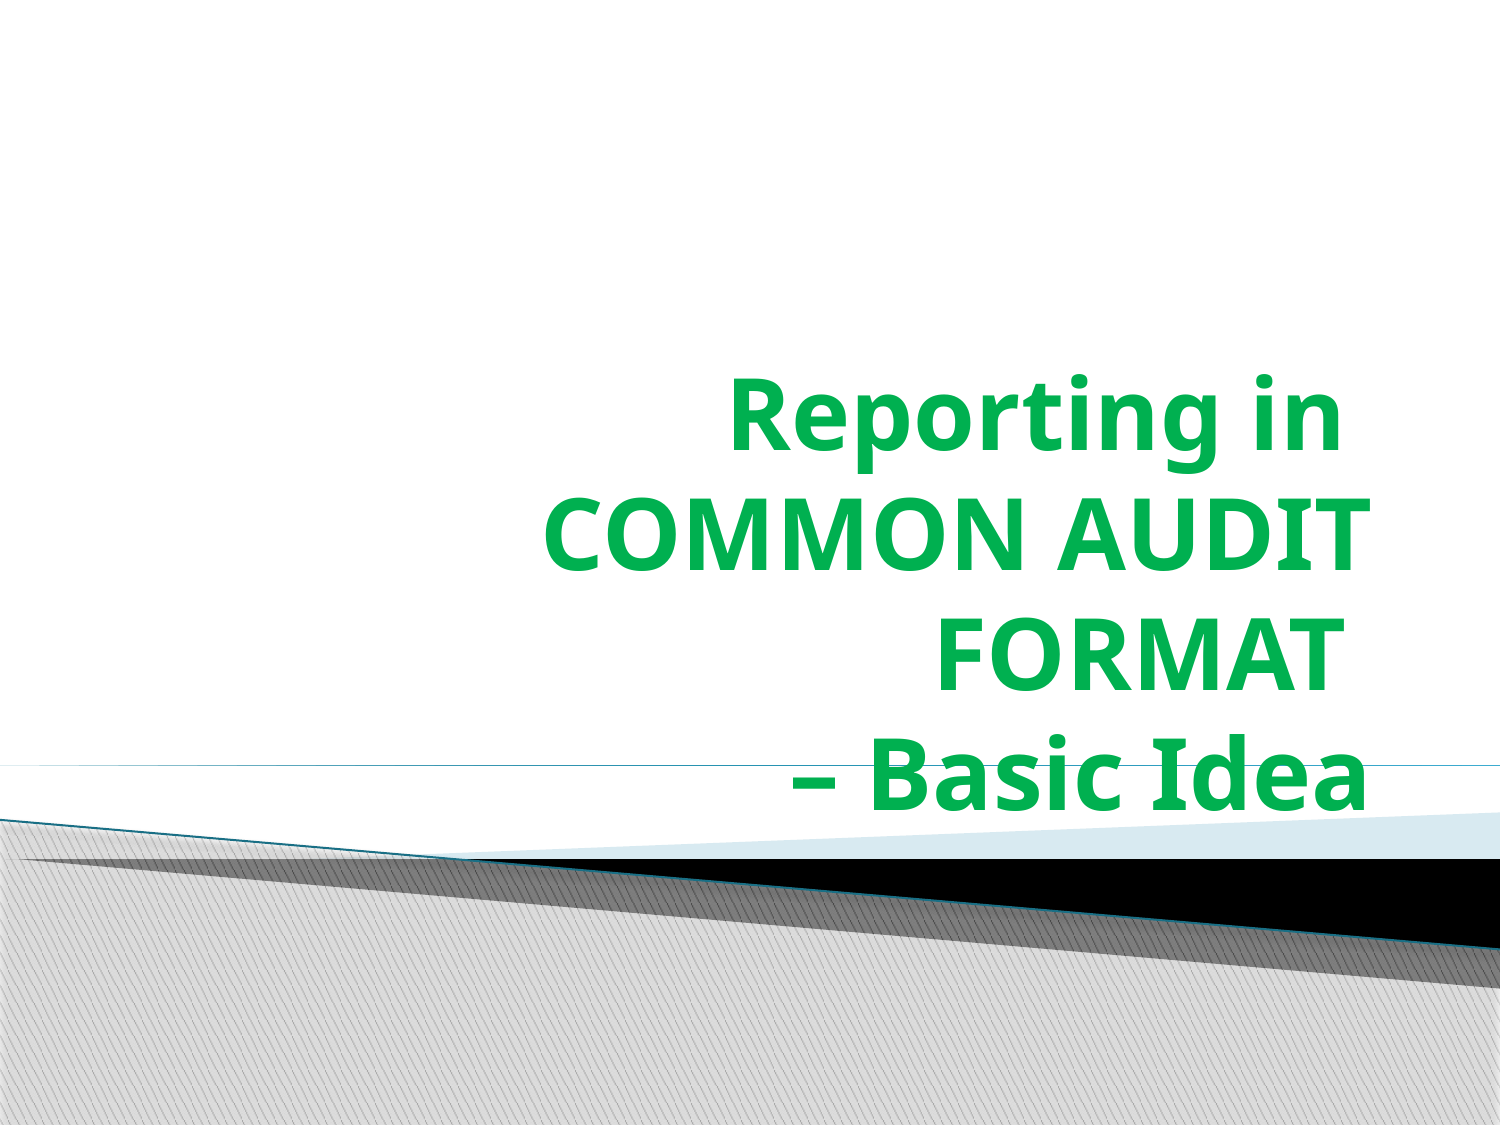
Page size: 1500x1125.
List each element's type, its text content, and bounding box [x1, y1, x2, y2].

picture [5, 859, 1500, 989]
title Reporting in COMMON AUDIT FORMAT – Basic Idea [112, 174, 1388, 838]
